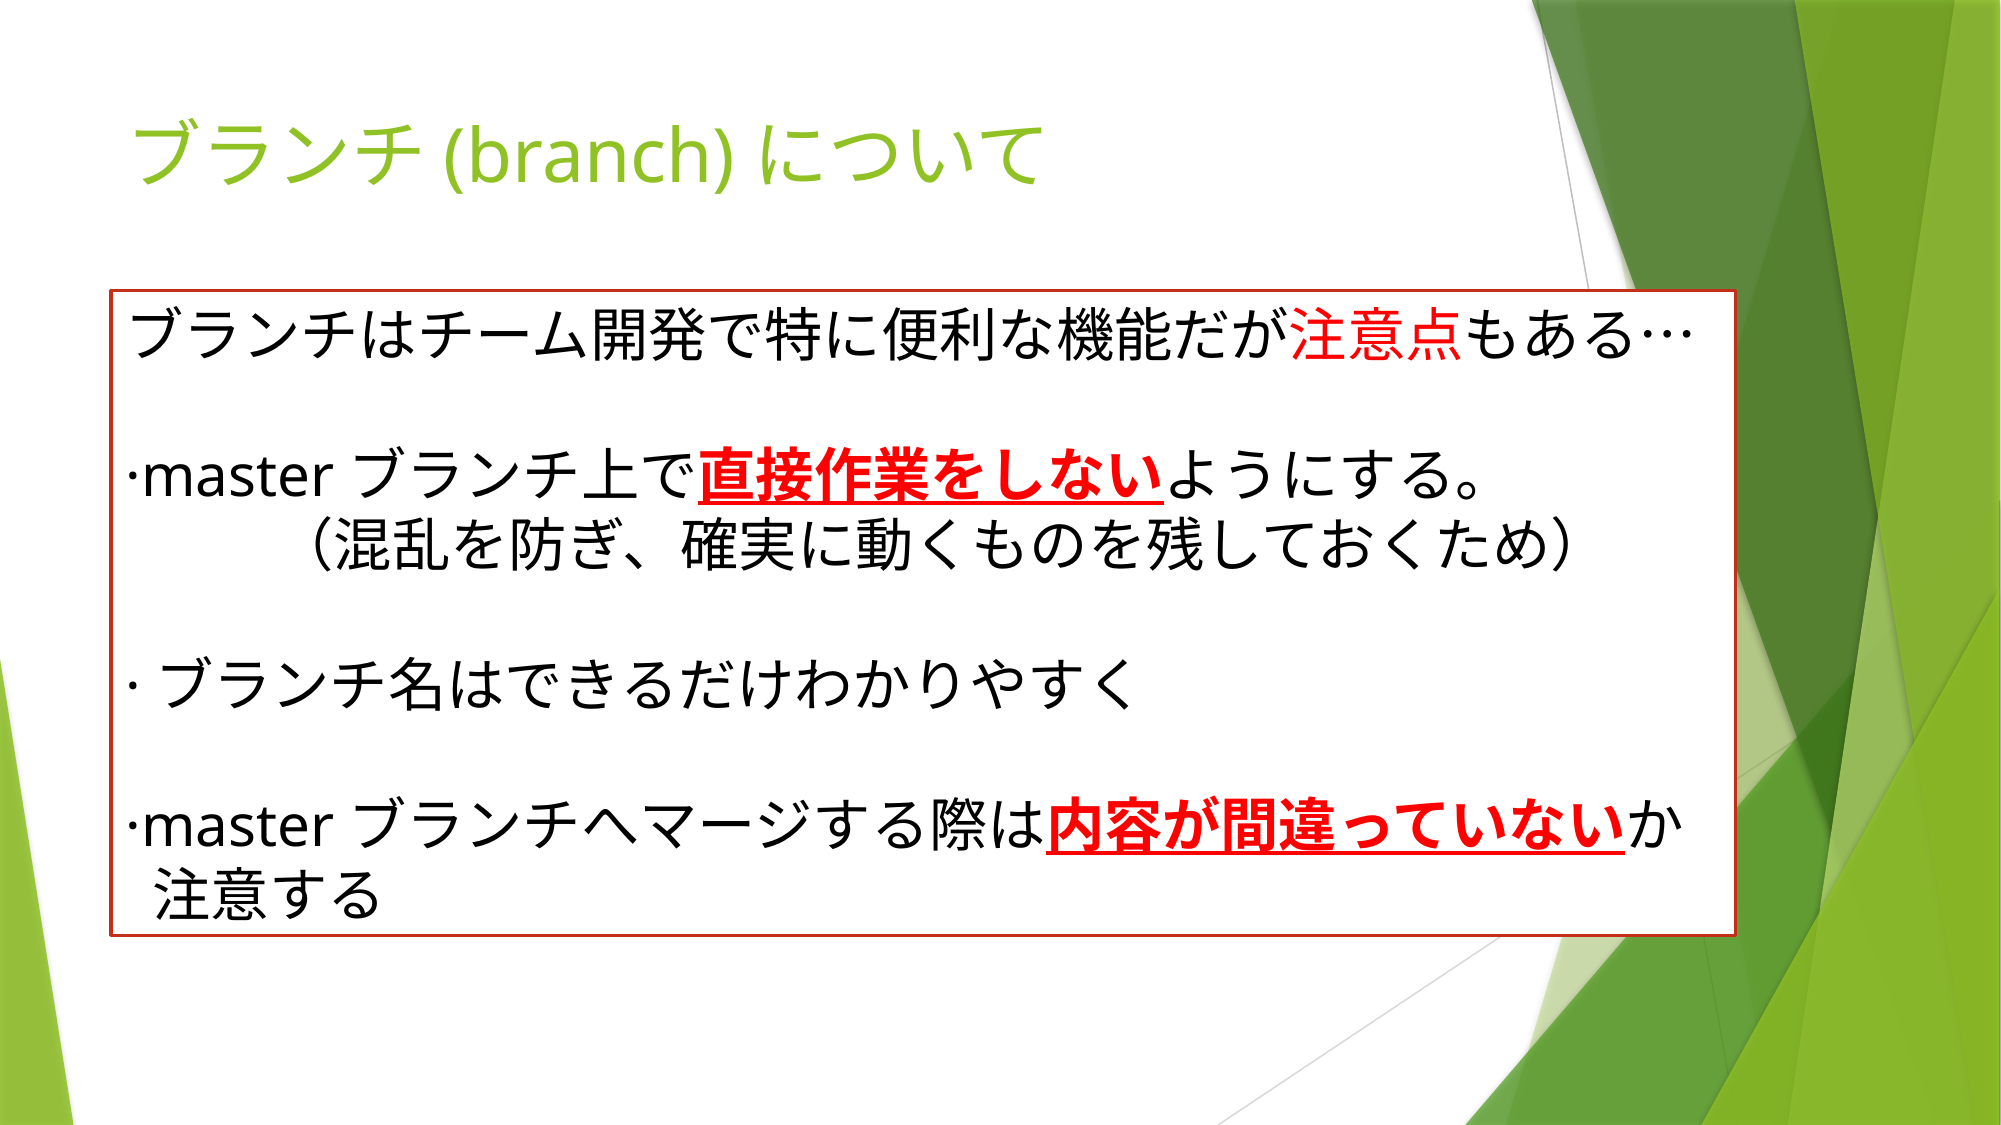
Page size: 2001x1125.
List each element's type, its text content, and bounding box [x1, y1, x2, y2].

title ブランチ(branch)について [111, 99, 1522, 245]
text_box ブランチはチーム開発で特に便利な機能だが注意点もある… ·masterブランチ上で直接作業をしないようにする。 （混乱を防ぎ、確実に動くものを残しておくため） ·ブランチ名はできるだけわかりやすく ·masterブランチへマージする際は内容が間違っていないか 注意する [109, 289, 1737, 937]
